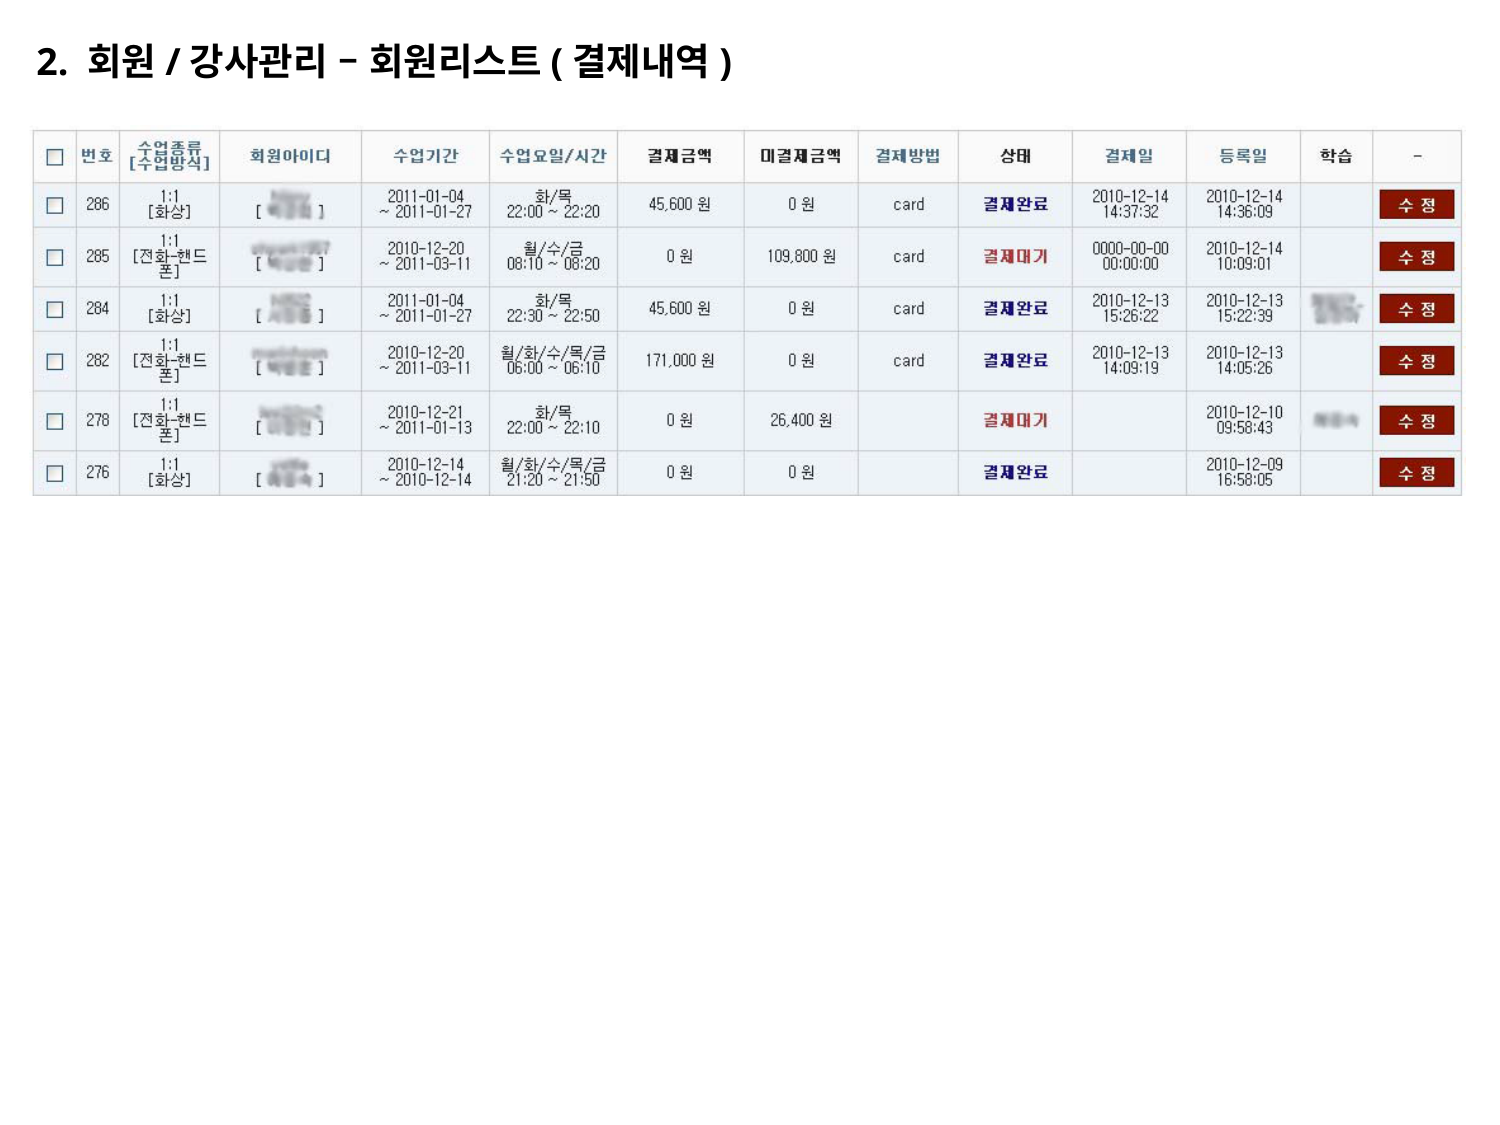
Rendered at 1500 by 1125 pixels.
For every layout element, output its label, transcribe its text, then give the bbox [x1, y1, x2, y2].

picture [29, 125, 1467, 496]
text_box 2. 회원/강사관리 – 회원리스트(결제내역) [21, 30, 748, 91]
